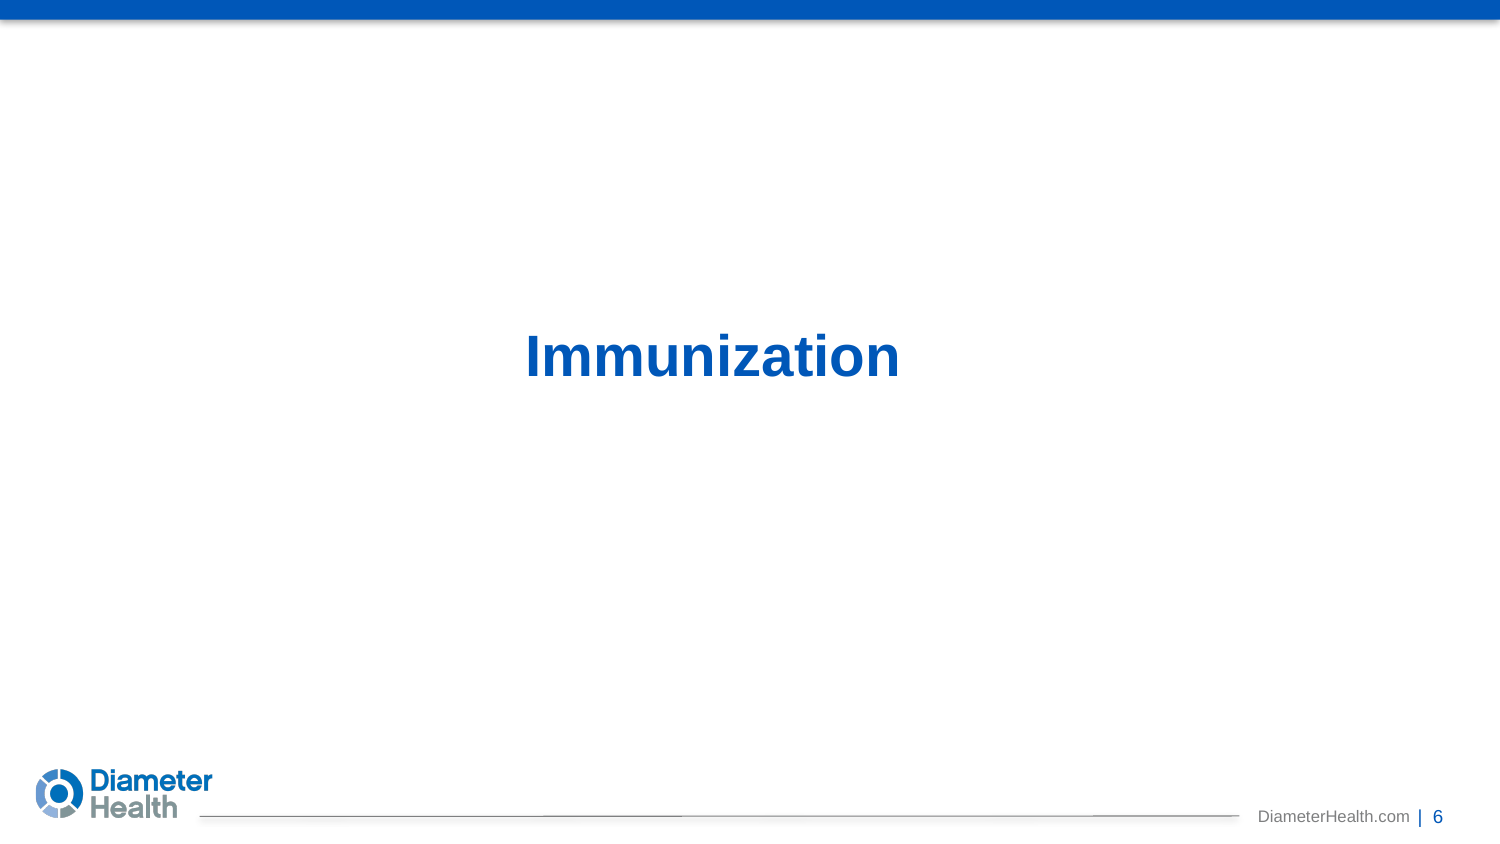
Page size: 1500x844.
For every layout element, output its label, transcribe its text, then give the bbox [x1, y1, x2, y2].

list Immunization [510, 310, 949, 429]
